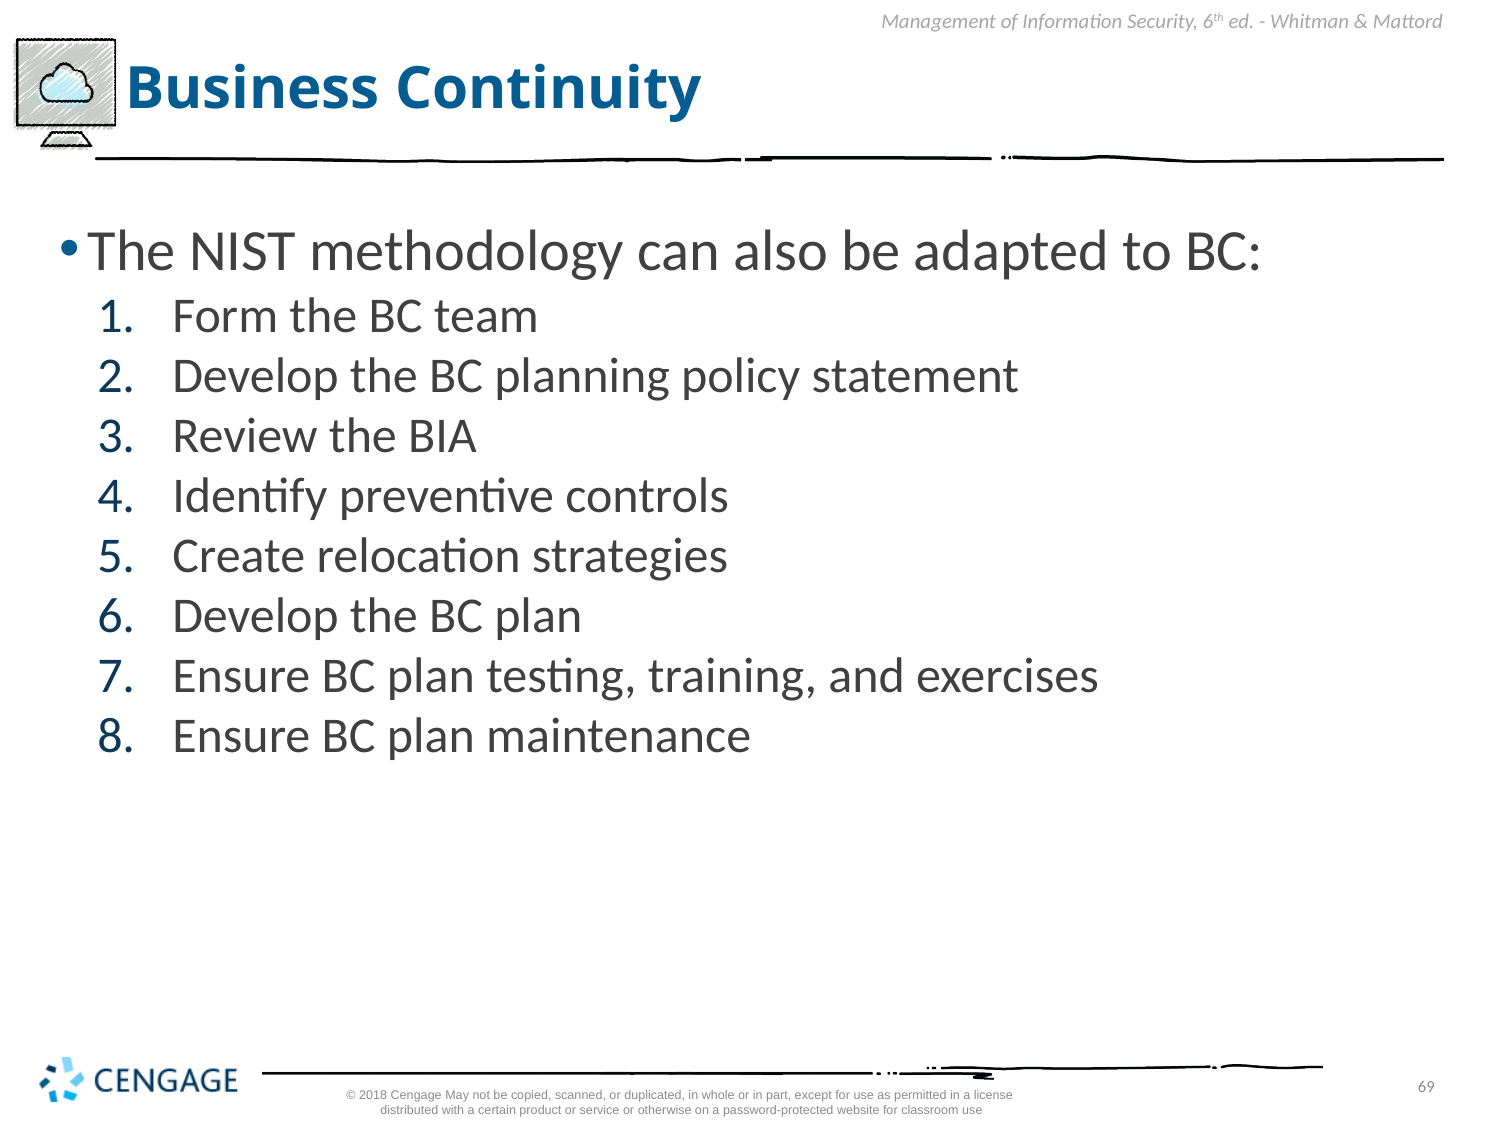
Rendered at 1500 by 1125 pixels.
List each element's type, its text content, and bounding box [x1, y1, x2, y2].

title Business Continuity [125, 60, 1442, 121]
picture [19, 1043, 250, 1115]
picture [95, 155, 1444, 163]
list The NIST methodology can also be adapted to BC: Form the BC team Develop the BC planning policy statement Review the BIA Identify preventive controls Create relocation strategies Develop the BC plan Ensure BC plan testing, training, and exercises Ensure BC plan maintenance [59, 212, 1441, 768]
picture [262, 1064, 1323, 1080]
picture [13, 36, 117, 151]
